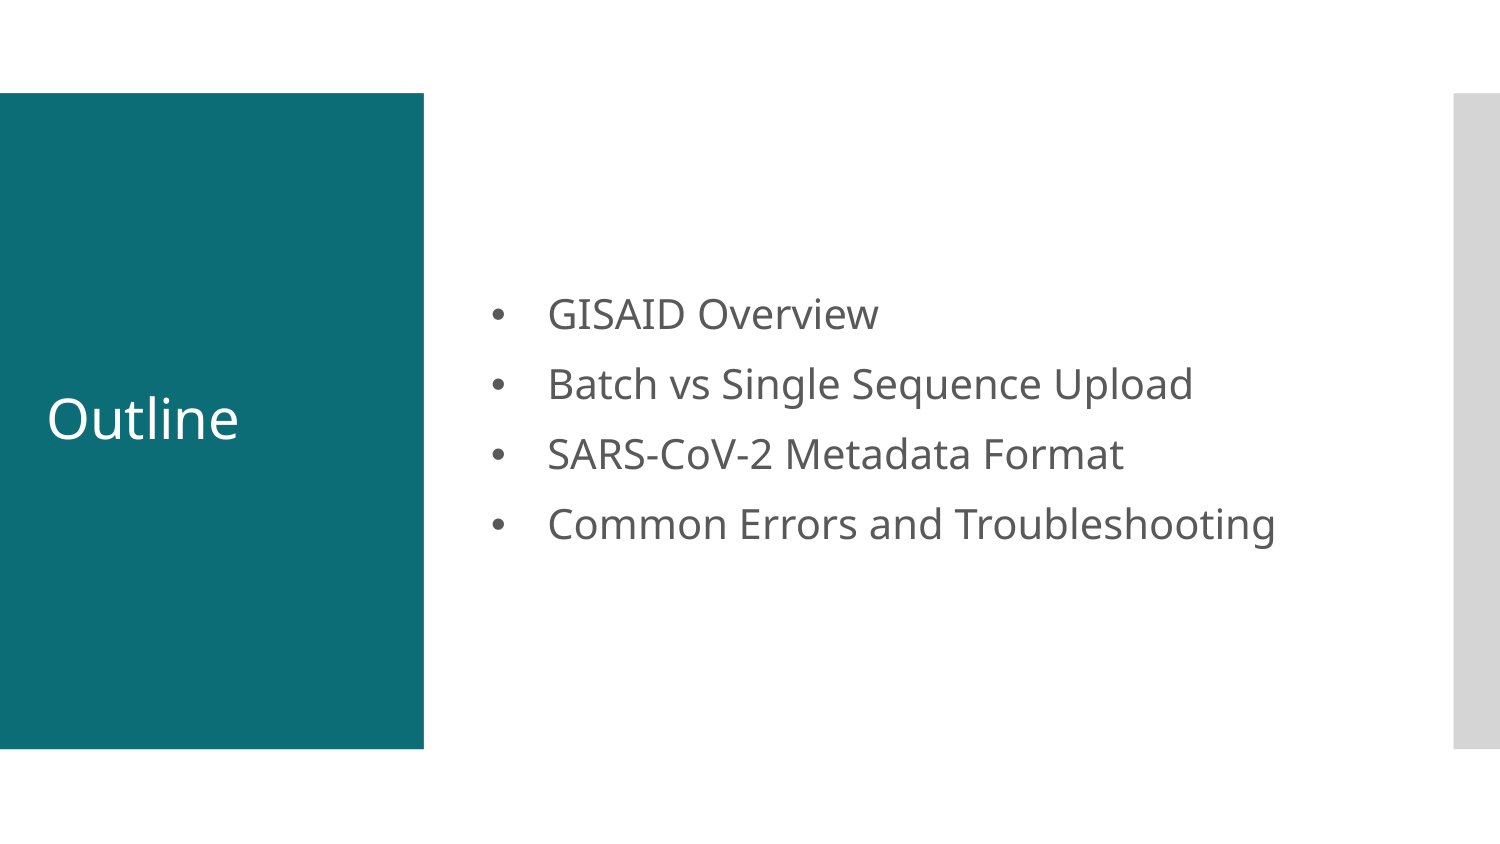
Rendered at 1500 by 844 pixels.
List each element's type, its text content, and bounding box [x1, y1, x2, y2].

list GISAID Overview Batch vs Single Sequence Upload SARS-CoV-2 Metadata Format Common Errors and Troubleshooting [476, 106, 1376, 737]
title Outline [31, 138, 394, 705]
